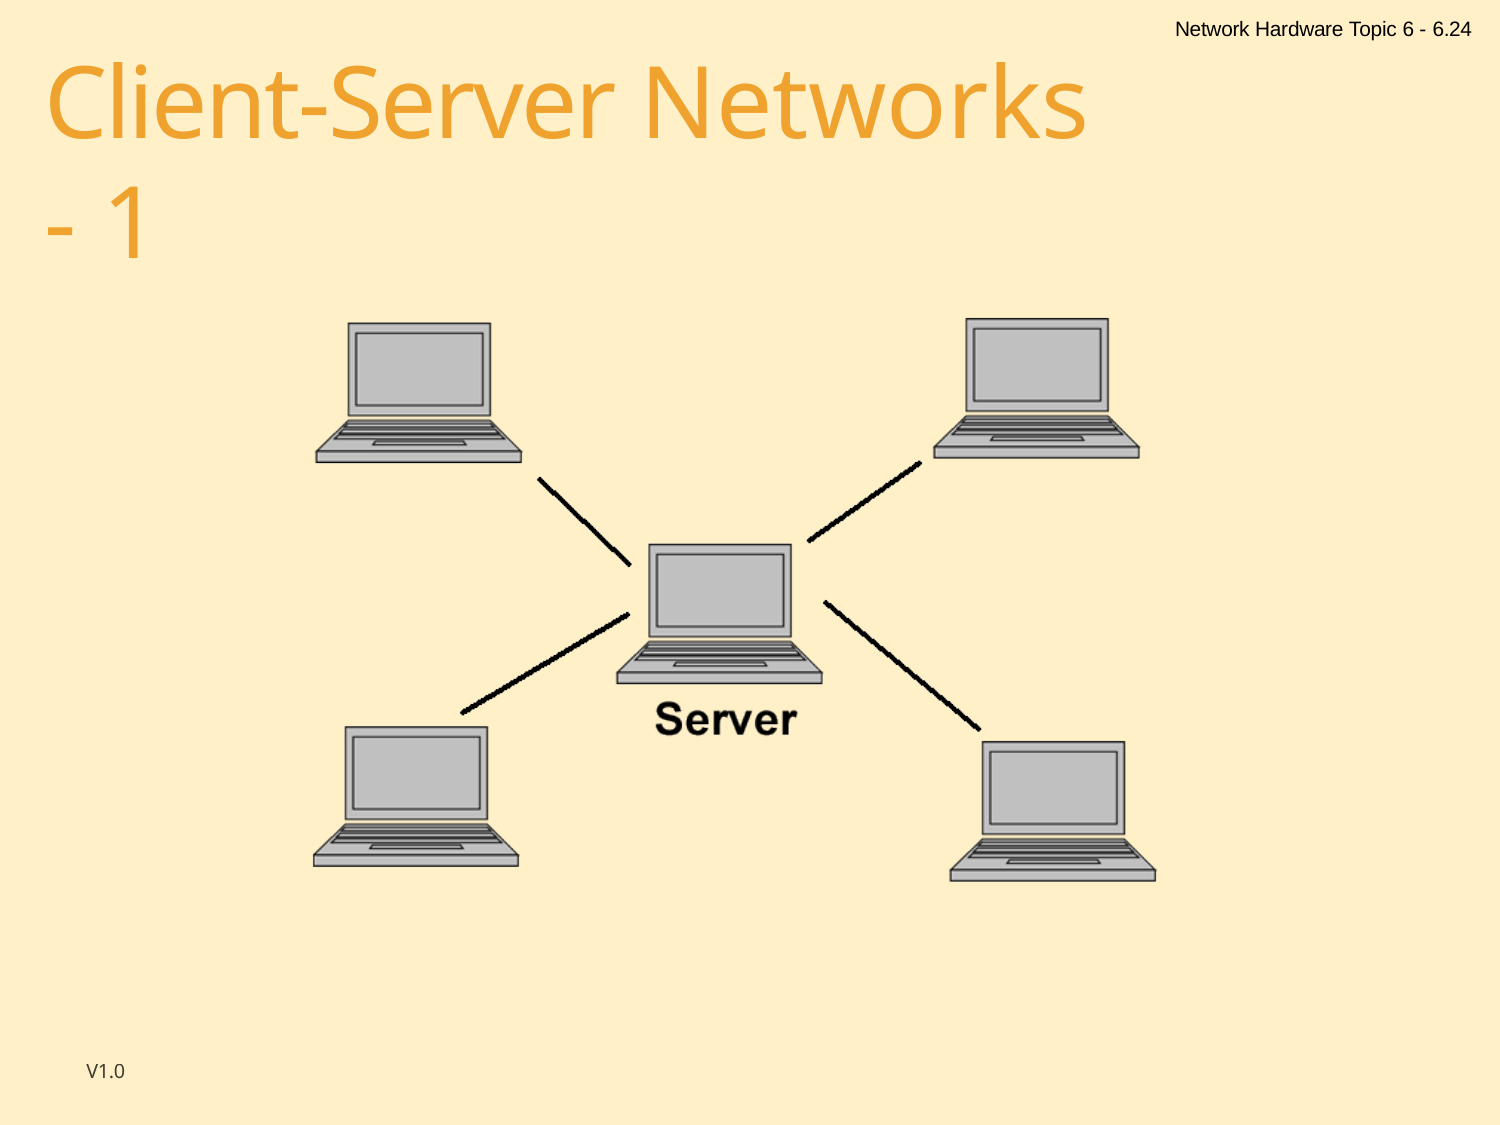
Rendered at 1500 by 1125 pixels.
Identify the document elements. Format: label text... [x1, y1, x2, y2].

text_box [312, 278, 1158, 894]
slide_number V1.0 [84, 744, 591, 1125]
title Client-Server Networks - 1 [42, 36, 1122, 279]
text_box Network Hardware Topic 6 - 6.24 [1172, 13, 1488, 41]
